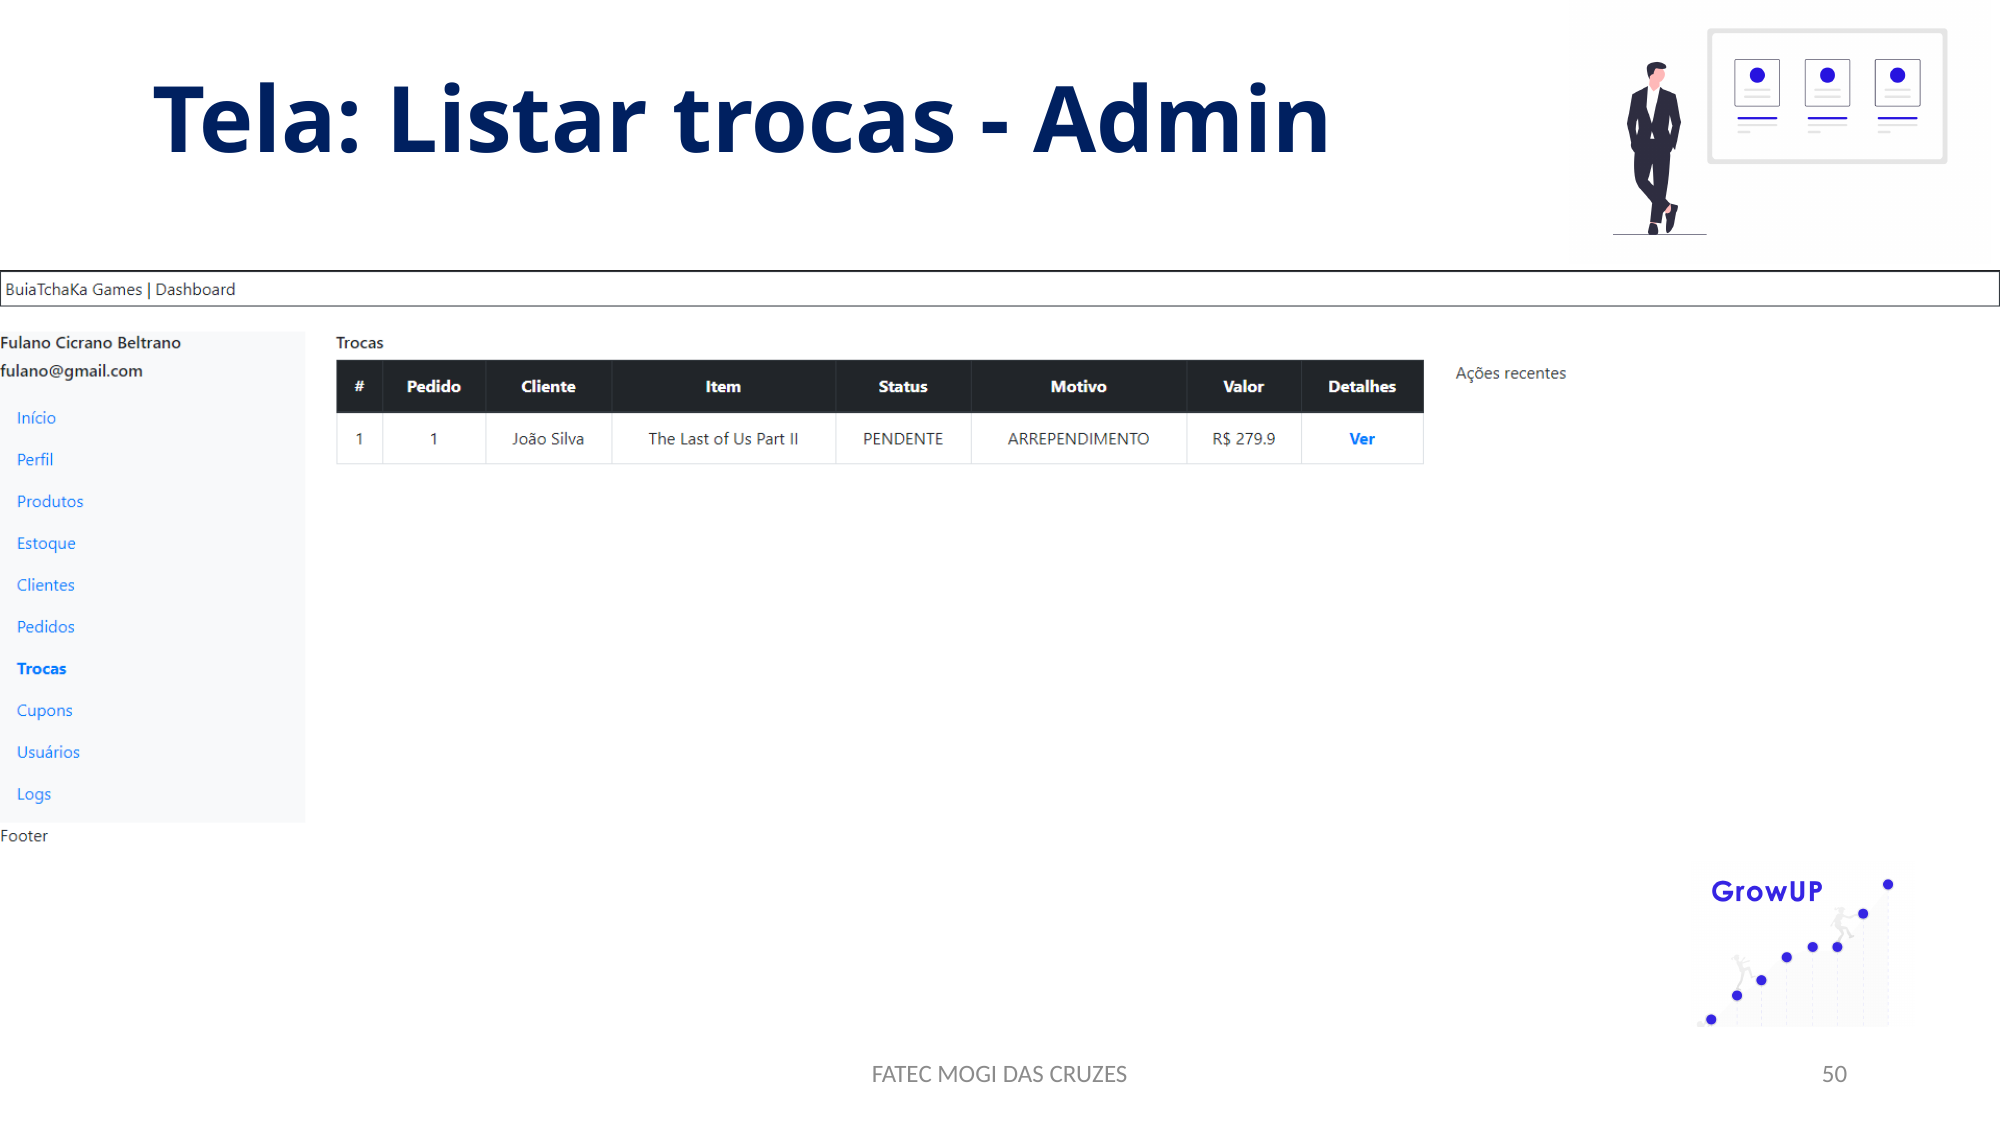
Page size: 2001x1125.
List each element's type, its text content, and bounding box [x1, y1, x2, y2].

picture [1569, 0, 1991, 264]
title Tela: Listar trocas - Admin [137, 14, 1569, 232]
picture [1691, 861, 1915, 1027]
slide_number 50 [1412, 1042, 1863, 1103]
picture [0, 270, 2000, 855]
footer FATEC MOGI DAS CRUZES [662, 1042, 1338, 1103]
